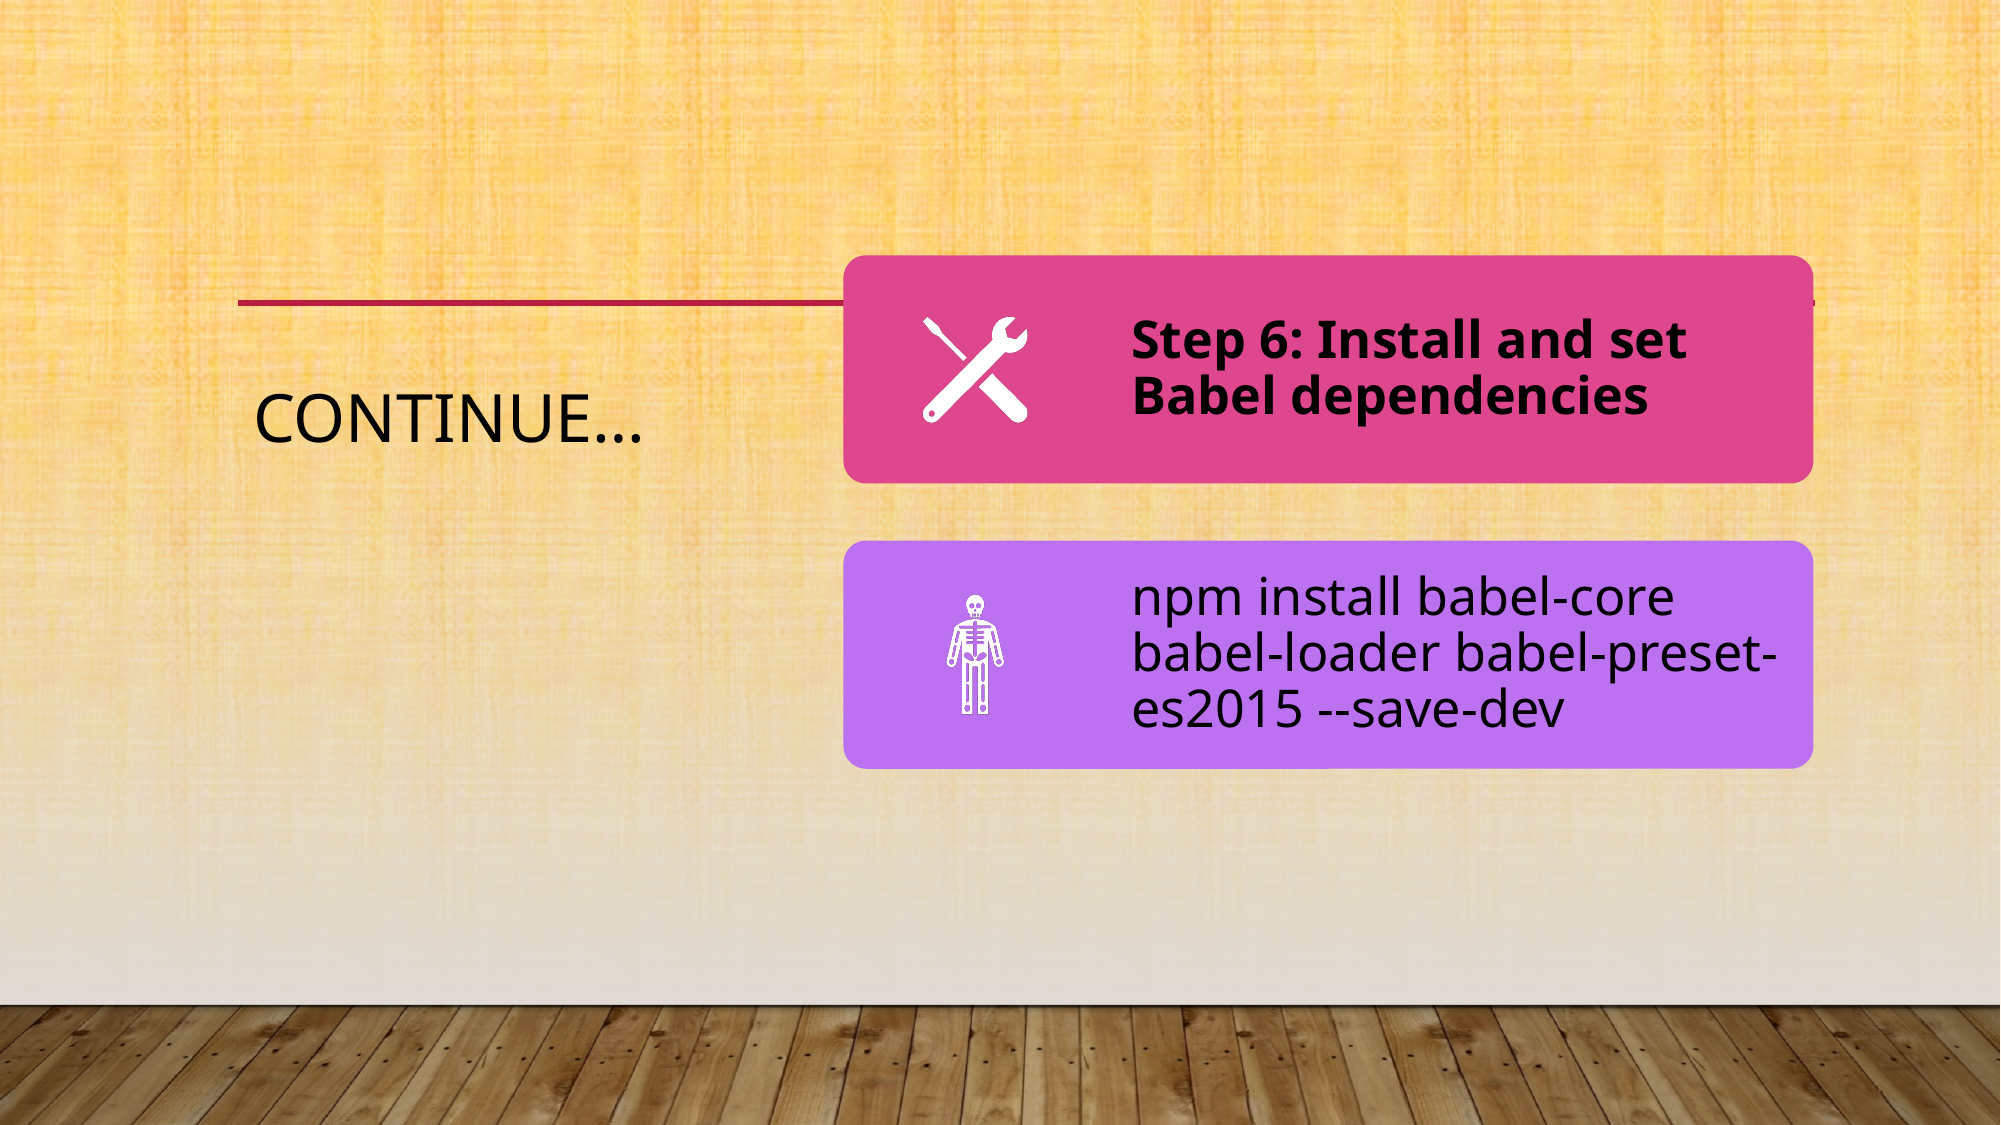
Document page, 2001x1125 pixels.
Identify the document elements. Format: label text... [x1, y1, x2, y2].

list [843, 131, 1814, 893]
title Continue… [238, 377, 775, 817]
picture [0, 0, 2001, 396]
picture [0, 1005, 2001, 1125]
